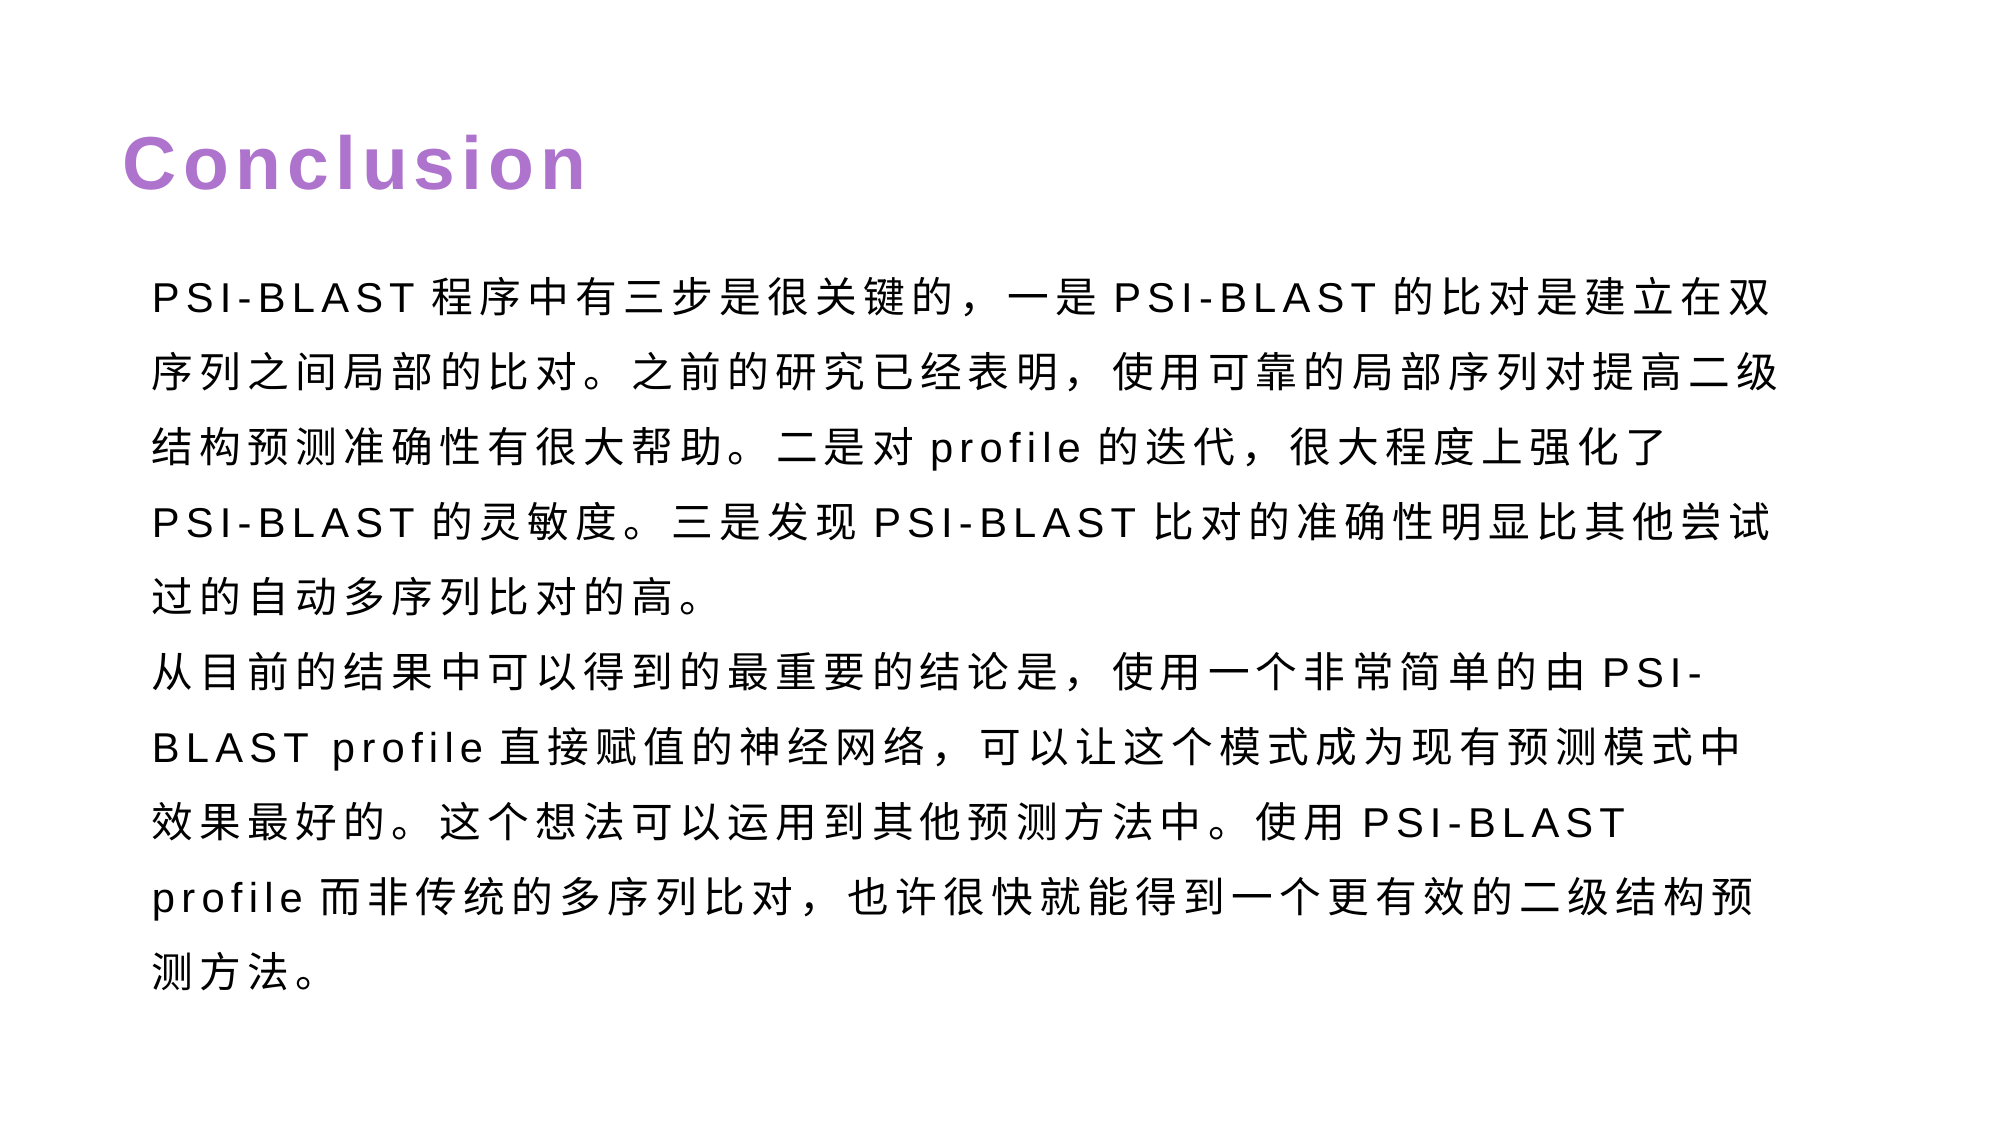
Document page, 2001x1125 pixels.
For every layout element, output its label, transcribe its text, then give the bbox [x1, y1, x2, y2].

text_box Conclusion [108, 101, 671, 218]
text_box PSI-BLAST程序中有三步是很关键的，一是PSI-BLAST的比对是建立在双序列之间局部的比对。之前的研究已经表明，使用可靠的局部序列对提高二级结构预测准确性有很大帮助。二是对profile的迭代，很大程度上强化了PSI-BLAST的灵敏度。三是发现PSI-BLAST比对的准确性明显比其他尝试过的自动多序列比对的高。 从目前的结果中可以得到的最重要的结论是，使用一个非常简单的由PSI-BLAST profile直接赋值的神经网络，可以让这个模式成为现有预测模式中效果最好的。这个想法可以运用到其他预测方法中。使用PSI-BLAST profile而非传统的多序列比对，也许很快就能得到一个更有效的二级结构预测方法。 [137, 238, 1804, 1088]
